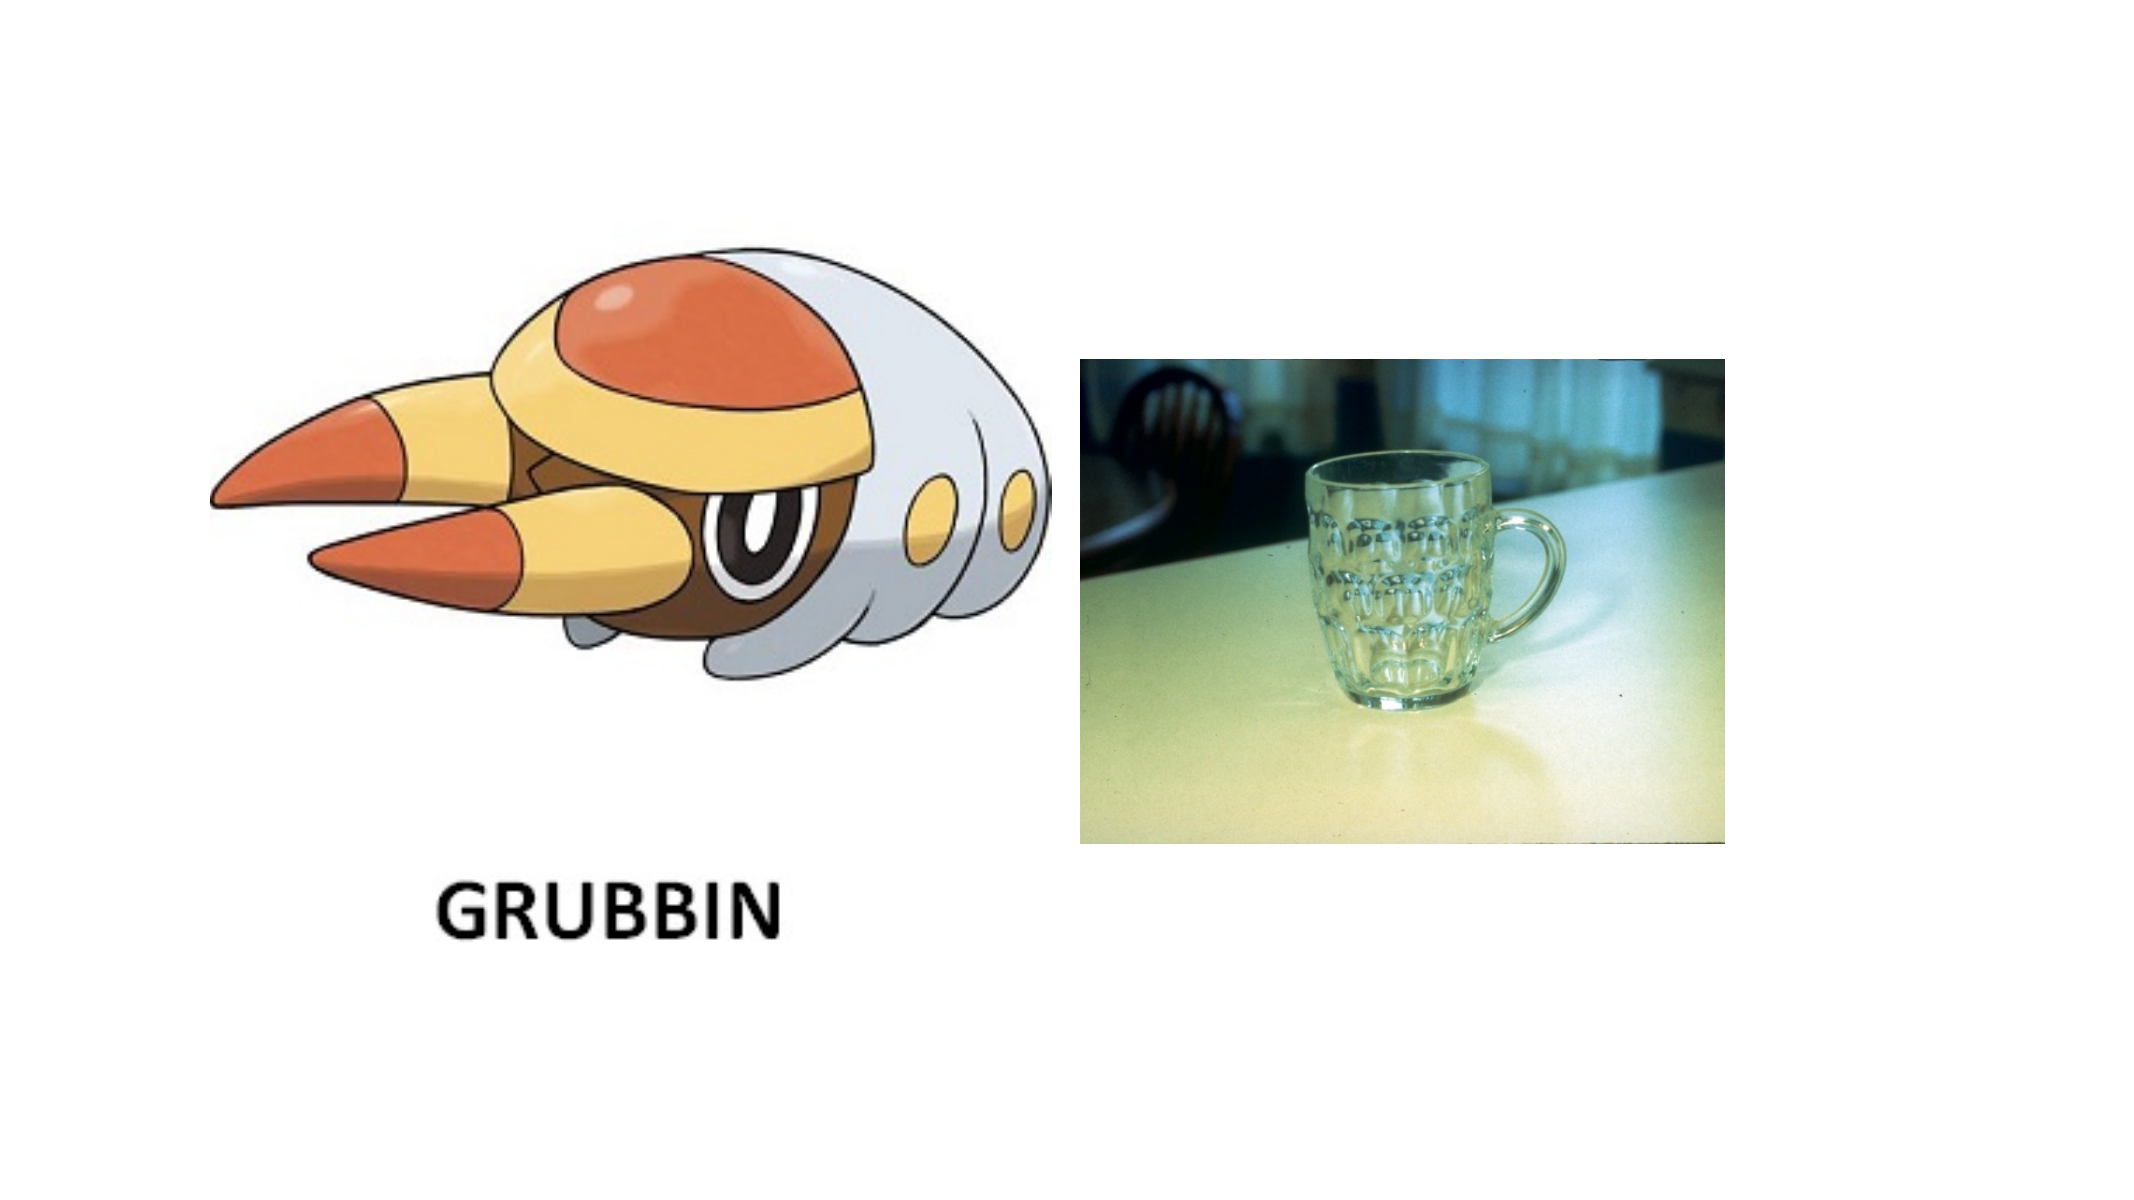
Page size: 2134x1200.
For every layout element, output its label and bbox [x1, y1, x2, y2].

picture [1079, 359, 1725, 844]
picture [209, 44, 1052, 1170]
